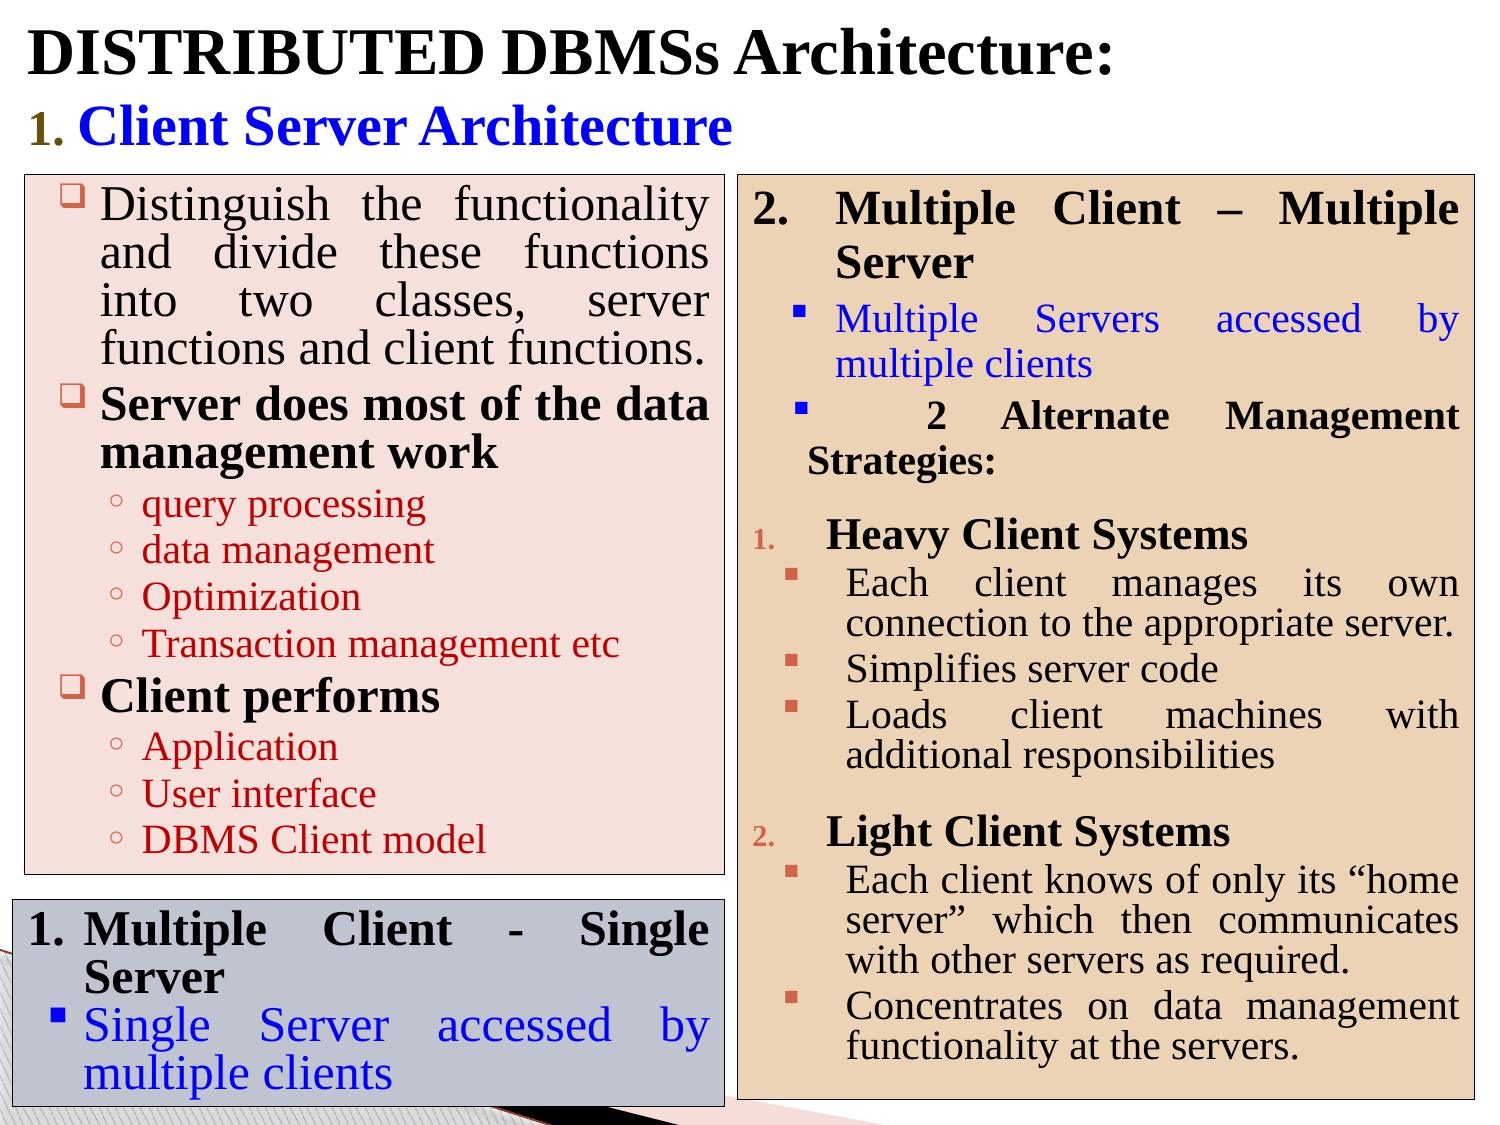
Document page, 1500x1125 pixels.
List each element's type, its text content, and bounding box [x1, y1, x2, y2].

list Distinguish the functionality and divide these functions into two classes, server functions and client functions. Server does most of the data management work query processing data management Optimization Transaction management etc Client performs Application User interface DBMS Client model [24, 188, 725, 875]
list Multiple Client – Multiple Server Multiple Servers accessed by multiple clients 2 Alternate Management Strategies: Heavy Client Systems Each client manages its own connection to the appropriate server. Simplifies server code Loads client machines with additional responsibilities Light Client Systems Each client knows of only its “home server” which then communicates with other servers as required. Concentrates on data management functionality at the servers. [737, 174, 1475, 1100]
text_box Multiple Client - Single Server Single Server accessed by multiple clients [12, 899, 725, 1107]
text_box DISTRIBUTED DBMSs Architecture: 1. Client Server Architecture [12, 0, 1363, 188]
